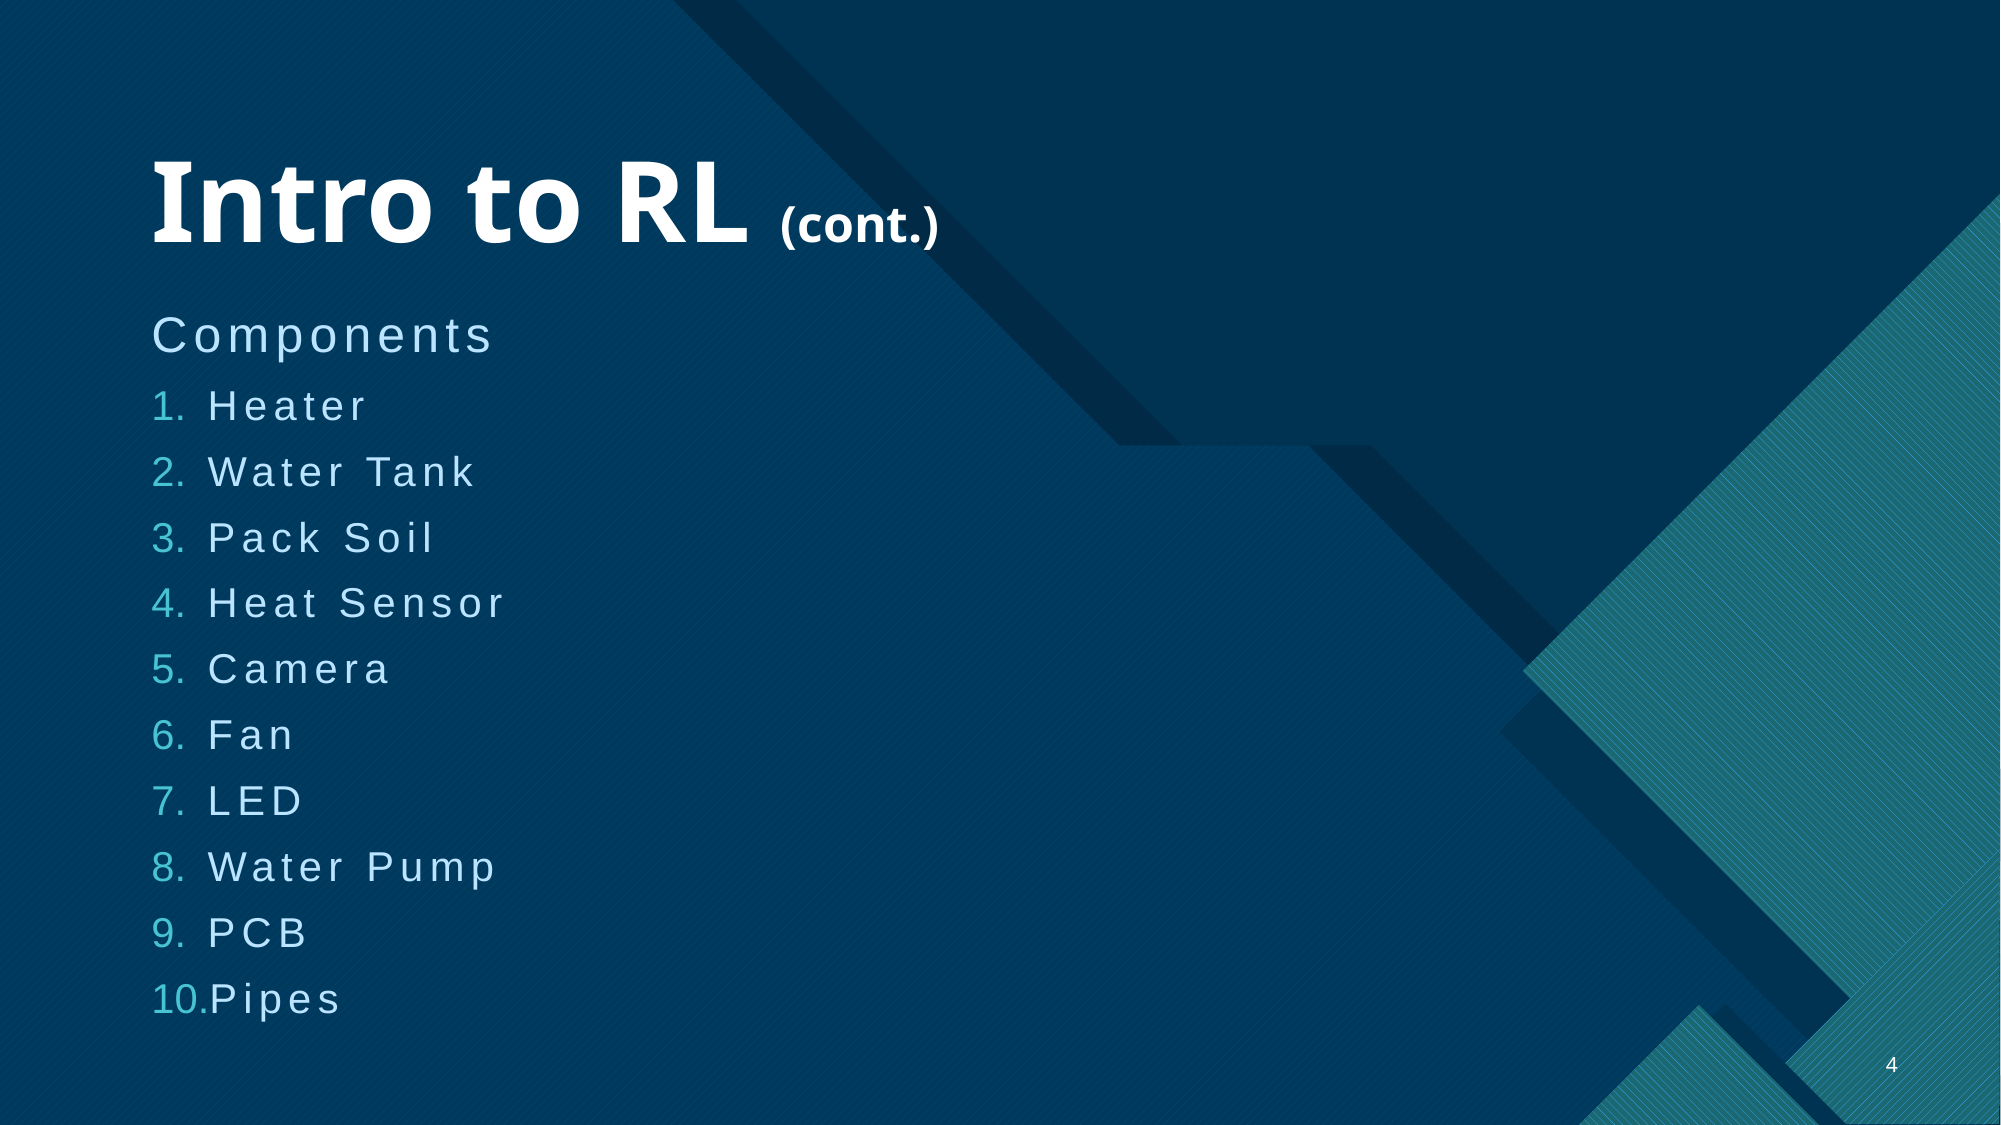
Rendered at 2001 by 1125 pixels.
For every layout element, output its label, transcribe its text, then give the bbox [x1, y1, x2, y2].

title Intro to RL (cont.) [136, 133, 1413, 275]
slide_number 4 [1845, 1035, 1913, 1096]
list Components Heater Water Tank Pack Soil Heat Sensor Camera Fan LED Water Pump PCB Pipes [136, 302, 1253, 868]
text_box Methodology [1523, 522, 2001, 1064]
